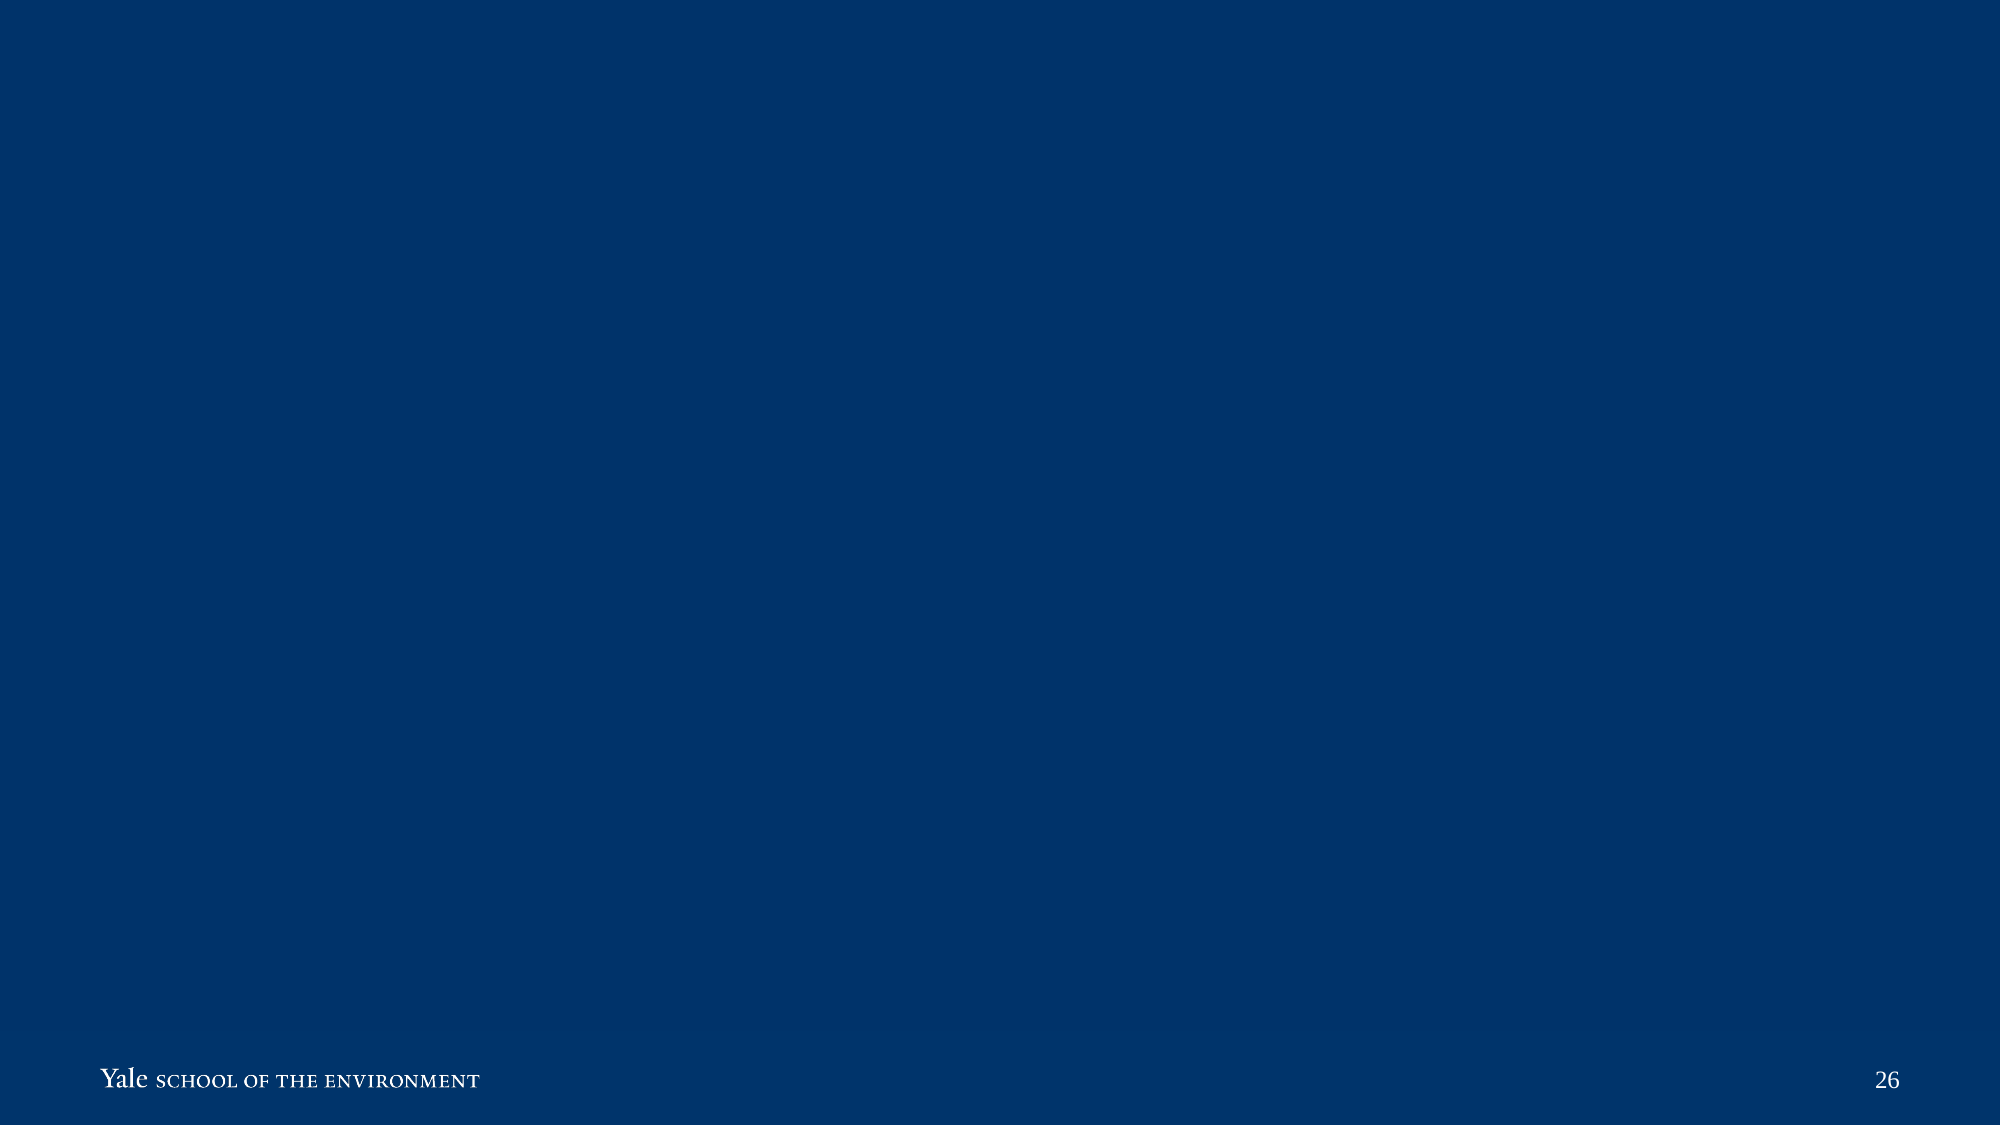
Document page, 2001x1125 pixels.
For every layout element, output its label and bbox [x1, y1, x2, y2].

picture [64, 1031, 518, 1125]
